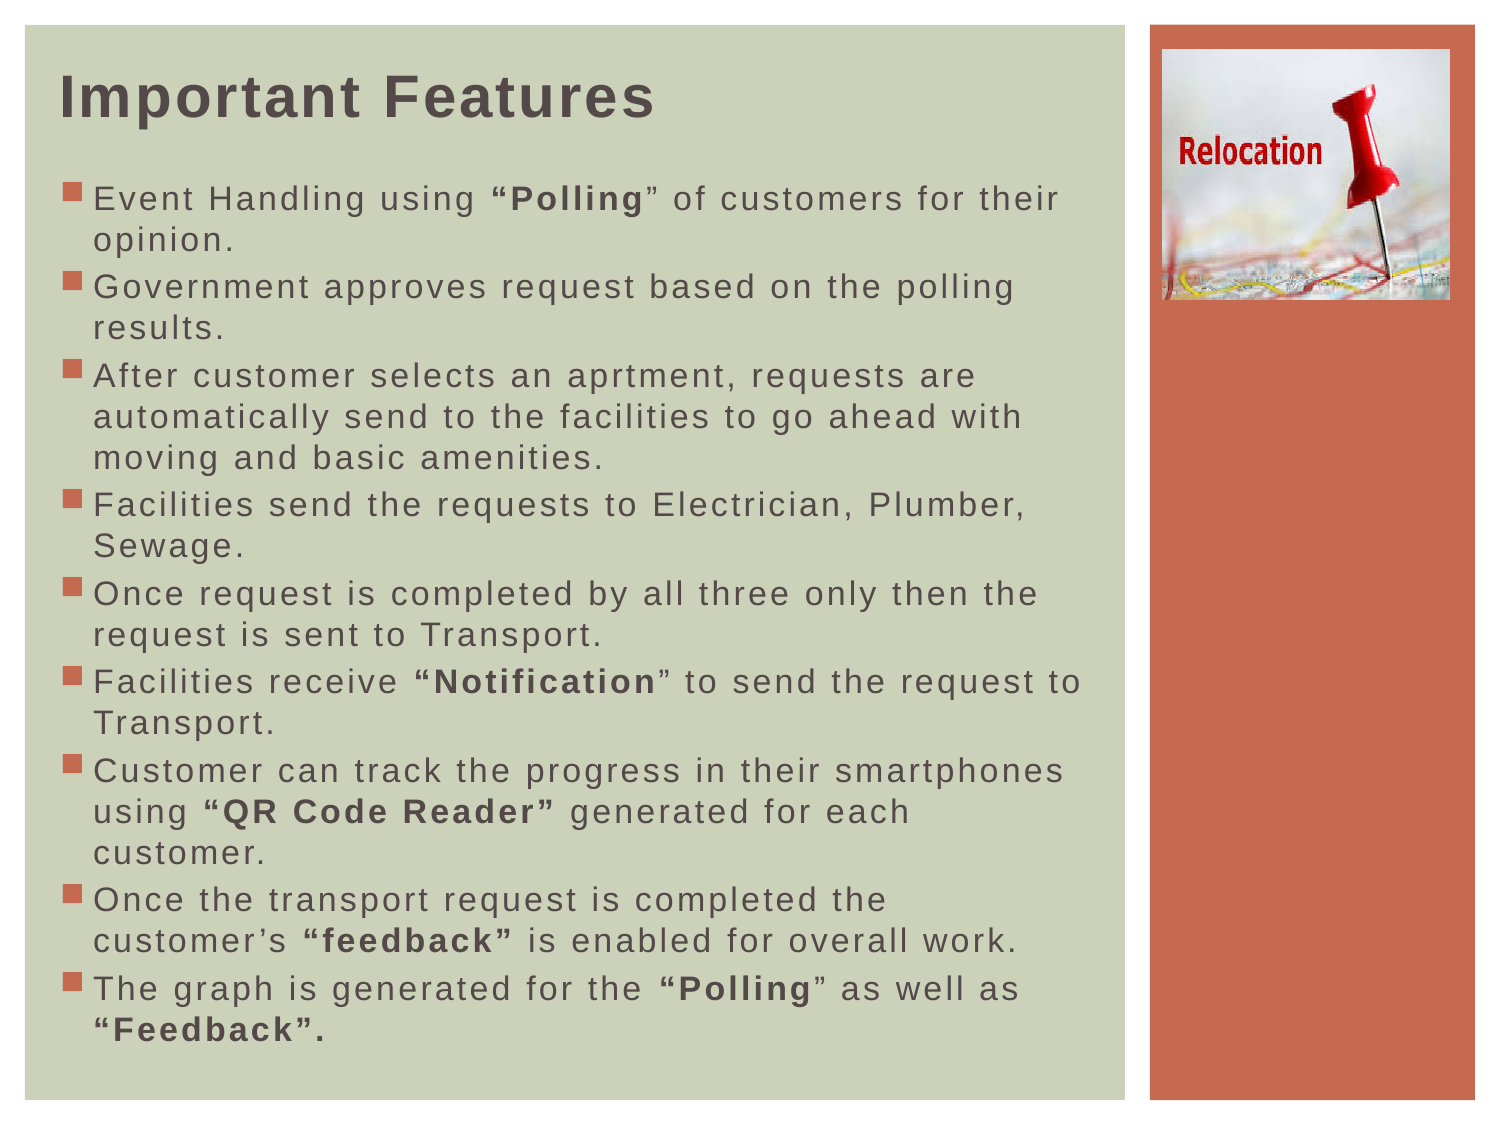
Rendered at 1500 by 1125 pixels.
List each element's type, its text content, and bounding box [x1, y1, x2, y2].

picture [1162, 49, 1451, 301]
list Important Features Event Handling using “Polling” of customers for their opinion. Government approves request based on the polling results. After customer selects an aprtment, requests are automatically send to the facilities to go ahead with moving and basic amenities. Facilities send the requests to Electrician, Plumber, Sewage. Once request is completed by all three only then the request is sent to Transport. Facilities receive “Notification” to send the request to Transport. Customer can track the progress in their smartphones using “QR Code Reader” generated for each customer. Once the transport request is completed the customer’s “feedback” is enabled for overall work. The graph is generated for the “Polling” as well as “Feedback”. [37, 50, 1113, 1063]
